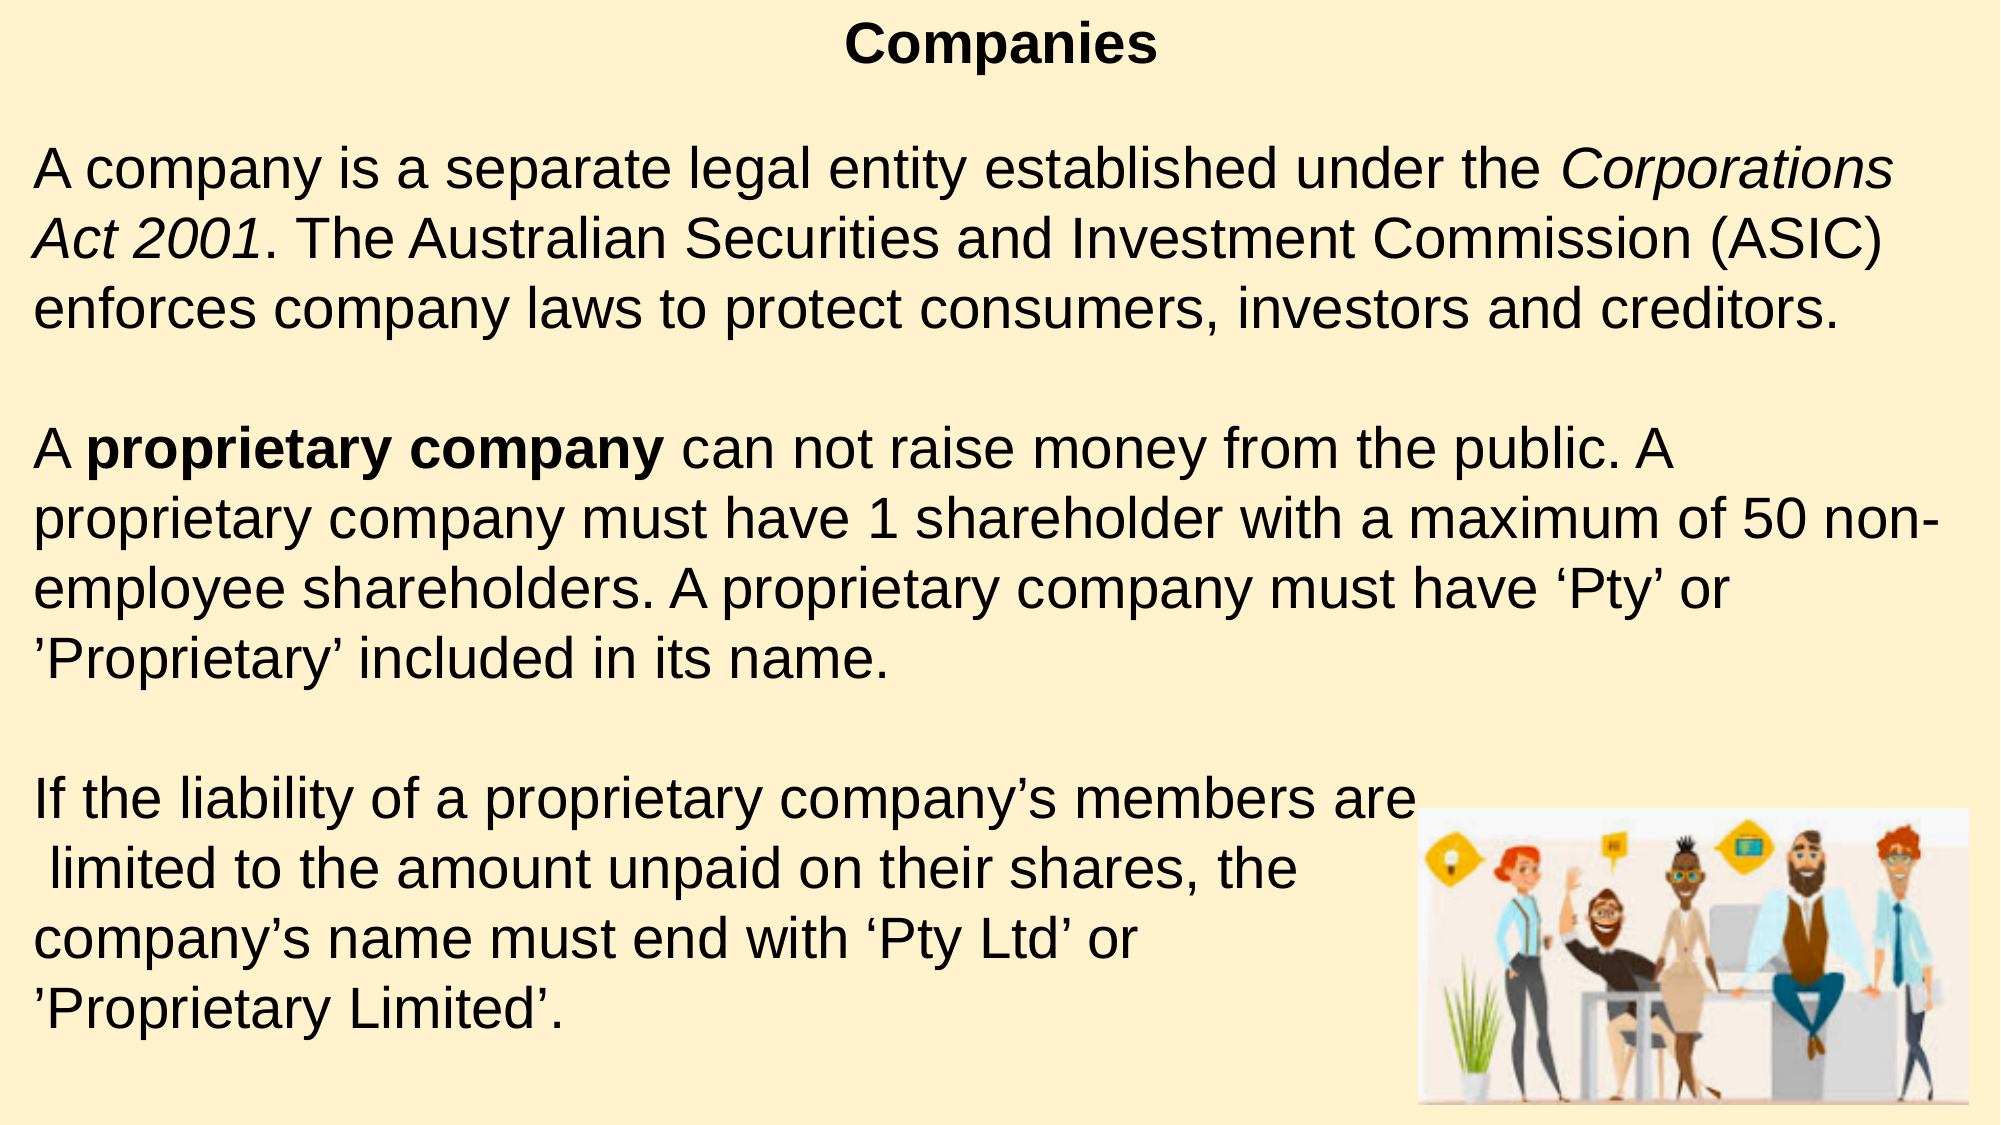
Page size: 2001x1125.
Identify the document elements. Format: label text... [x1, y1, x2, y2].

picture [1418, 808, 1969, 1105]
text_box Companies A company is a separate legal entity established under the Corporations Act 2001. The Australian Securities and Investment Commission (ASIC) enforces company laws to protect consumers, investors and creditors. A proprietary company can not raise money from the public. A proprietary company must have 1 shareholder with a maximum of 50 non-employee shareholders. A proprietary company must have ‘Pty’ or ’Proprietary’ included in its name. If the liability of a proprietary company’s members are limited to the amount unpaid on their shares, the company’s name must end with ‘Pty Ltd’ or ’Proprietary Limited’. [18, 0, 1969, 1125]
